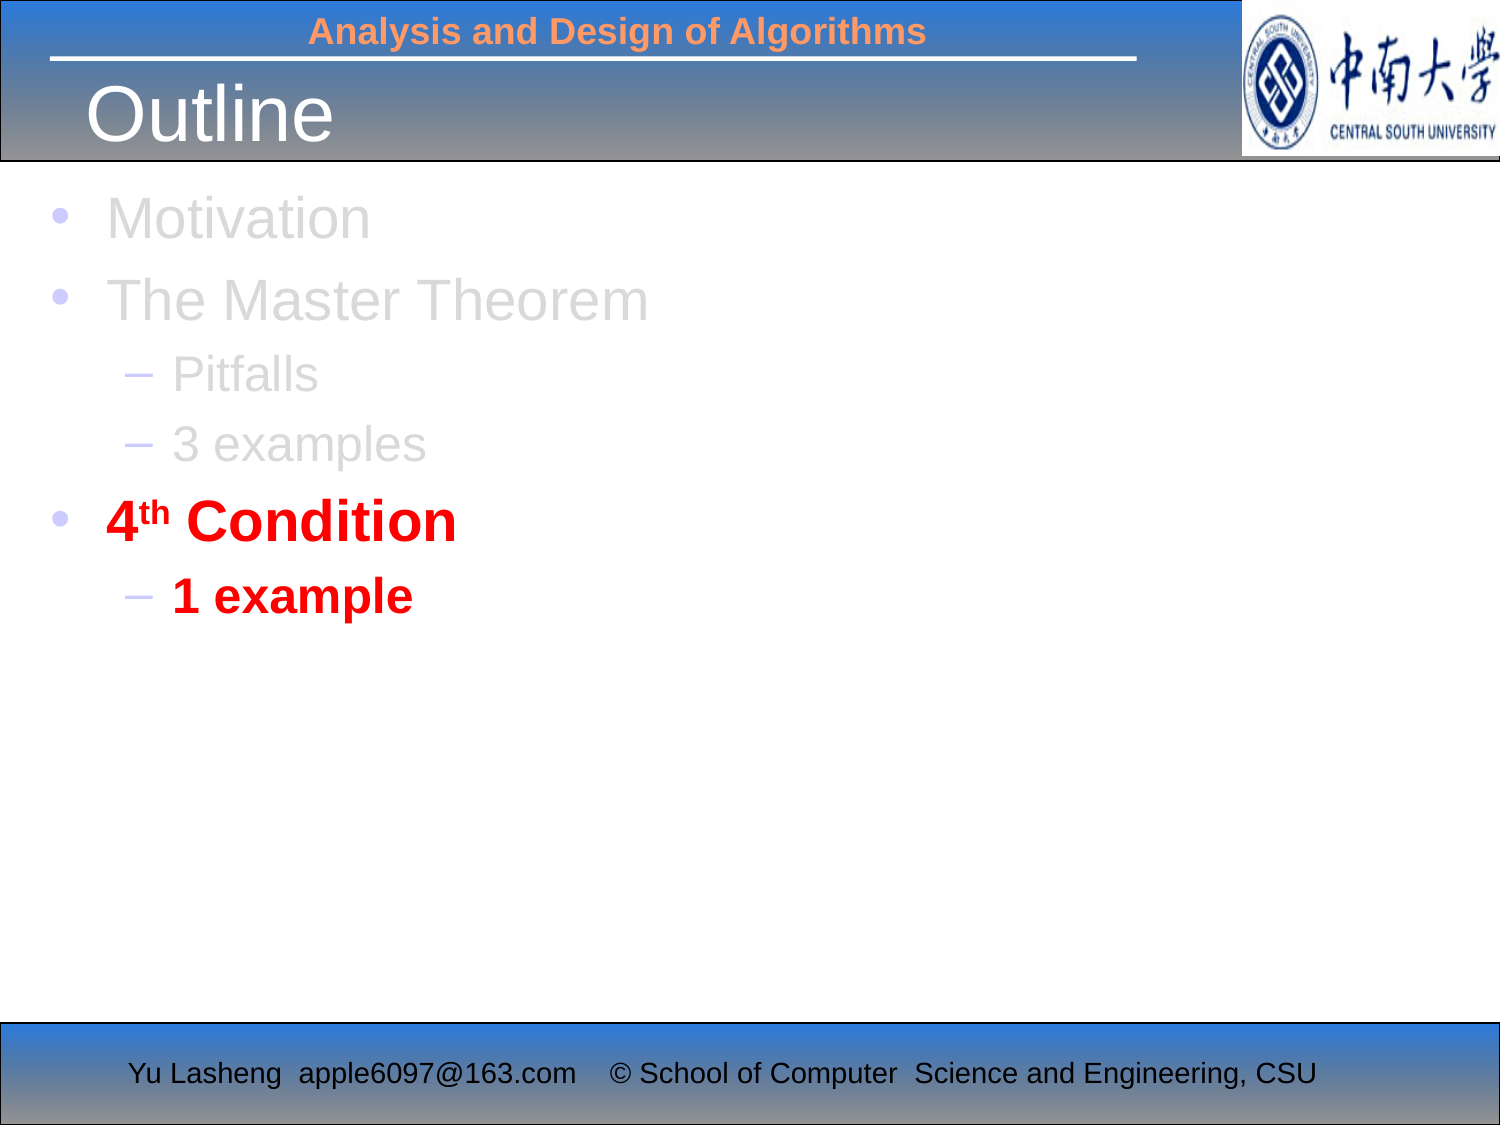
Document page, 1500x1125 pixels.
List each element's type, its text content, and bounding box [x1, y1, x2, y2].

picture [1242, 0, 1500, 156]
title Outline [70, 58, 1243, 162]
list Motivation The Master Theorem Pitfalls 3 examples 4th Condition 1 example [34, 172, 1454, 1006]
